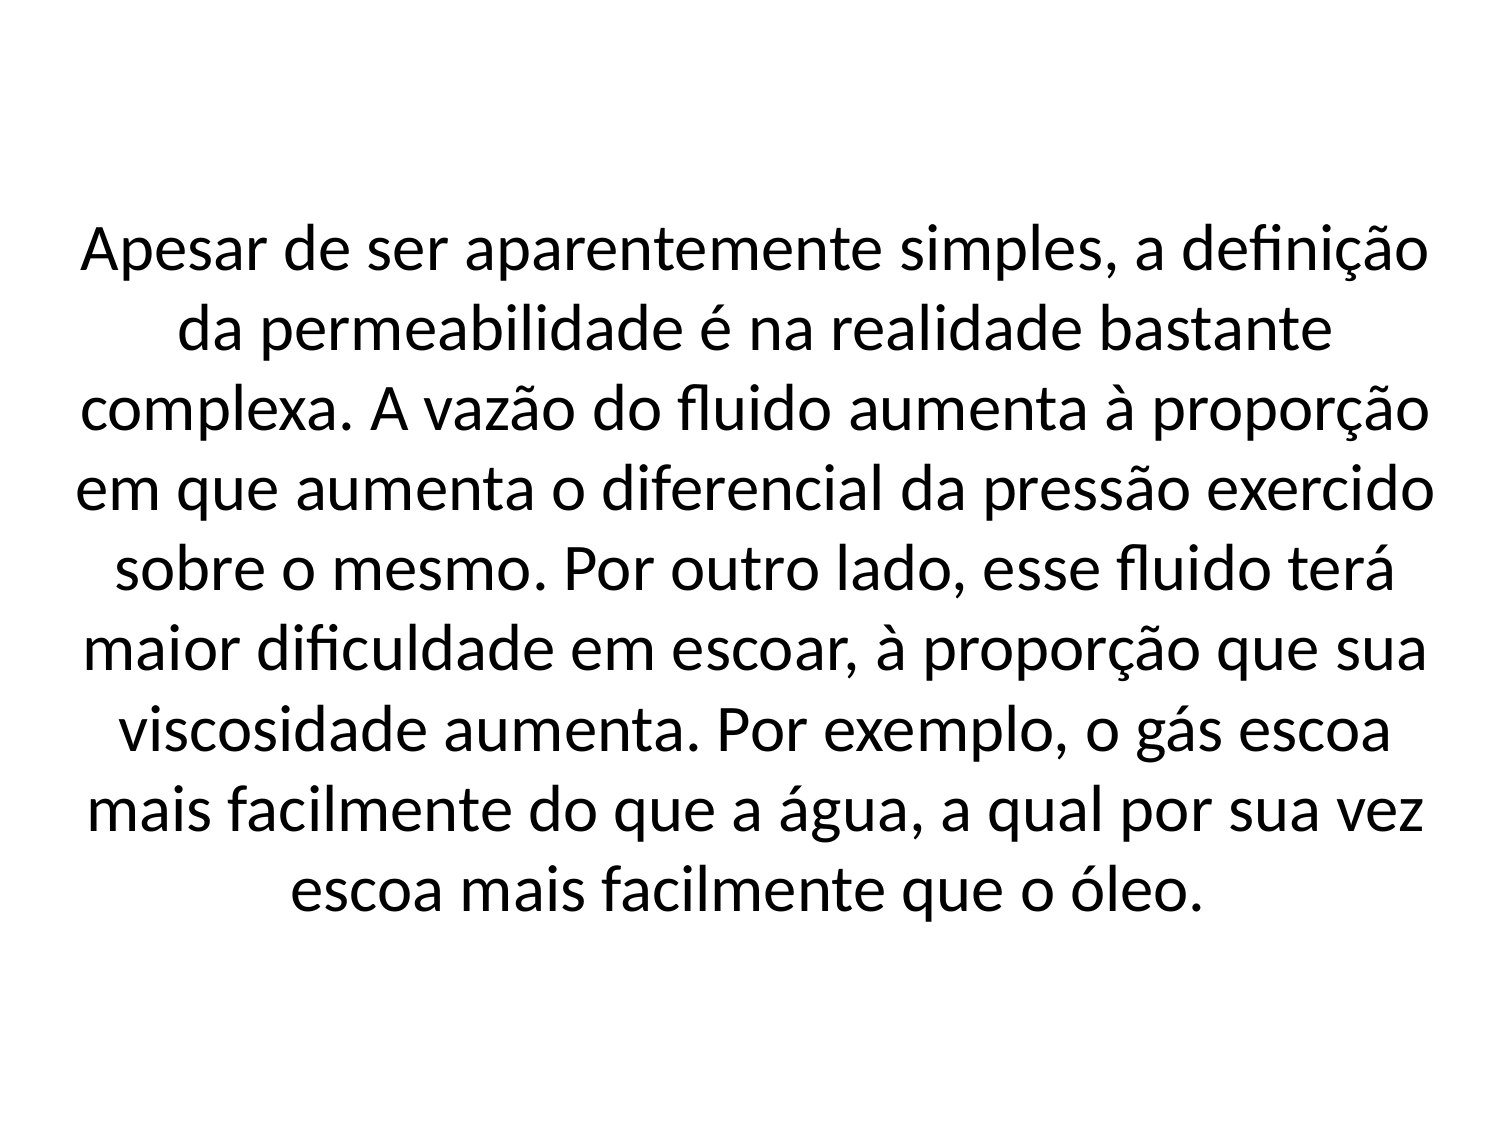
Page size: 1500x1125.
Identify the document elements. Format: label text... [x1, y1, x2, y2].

list Apesar de ser aparentemente simples, a definição da permeabilidade é na realidade bastante complexa. A vazão do fluido aumenta à proporção em que aumenta o diferencial da pressão exercido sobre o mesmo. Por outro lado, esse fluido terá maior dificuldade em escoar, à proporção que sua viscosidade aumenta. Por exemplo, o gás escoa mais facilmente do que a água, a qual por sua vez escoa mais facilmente que o óleo. [53, 196, 1459, 1059]
